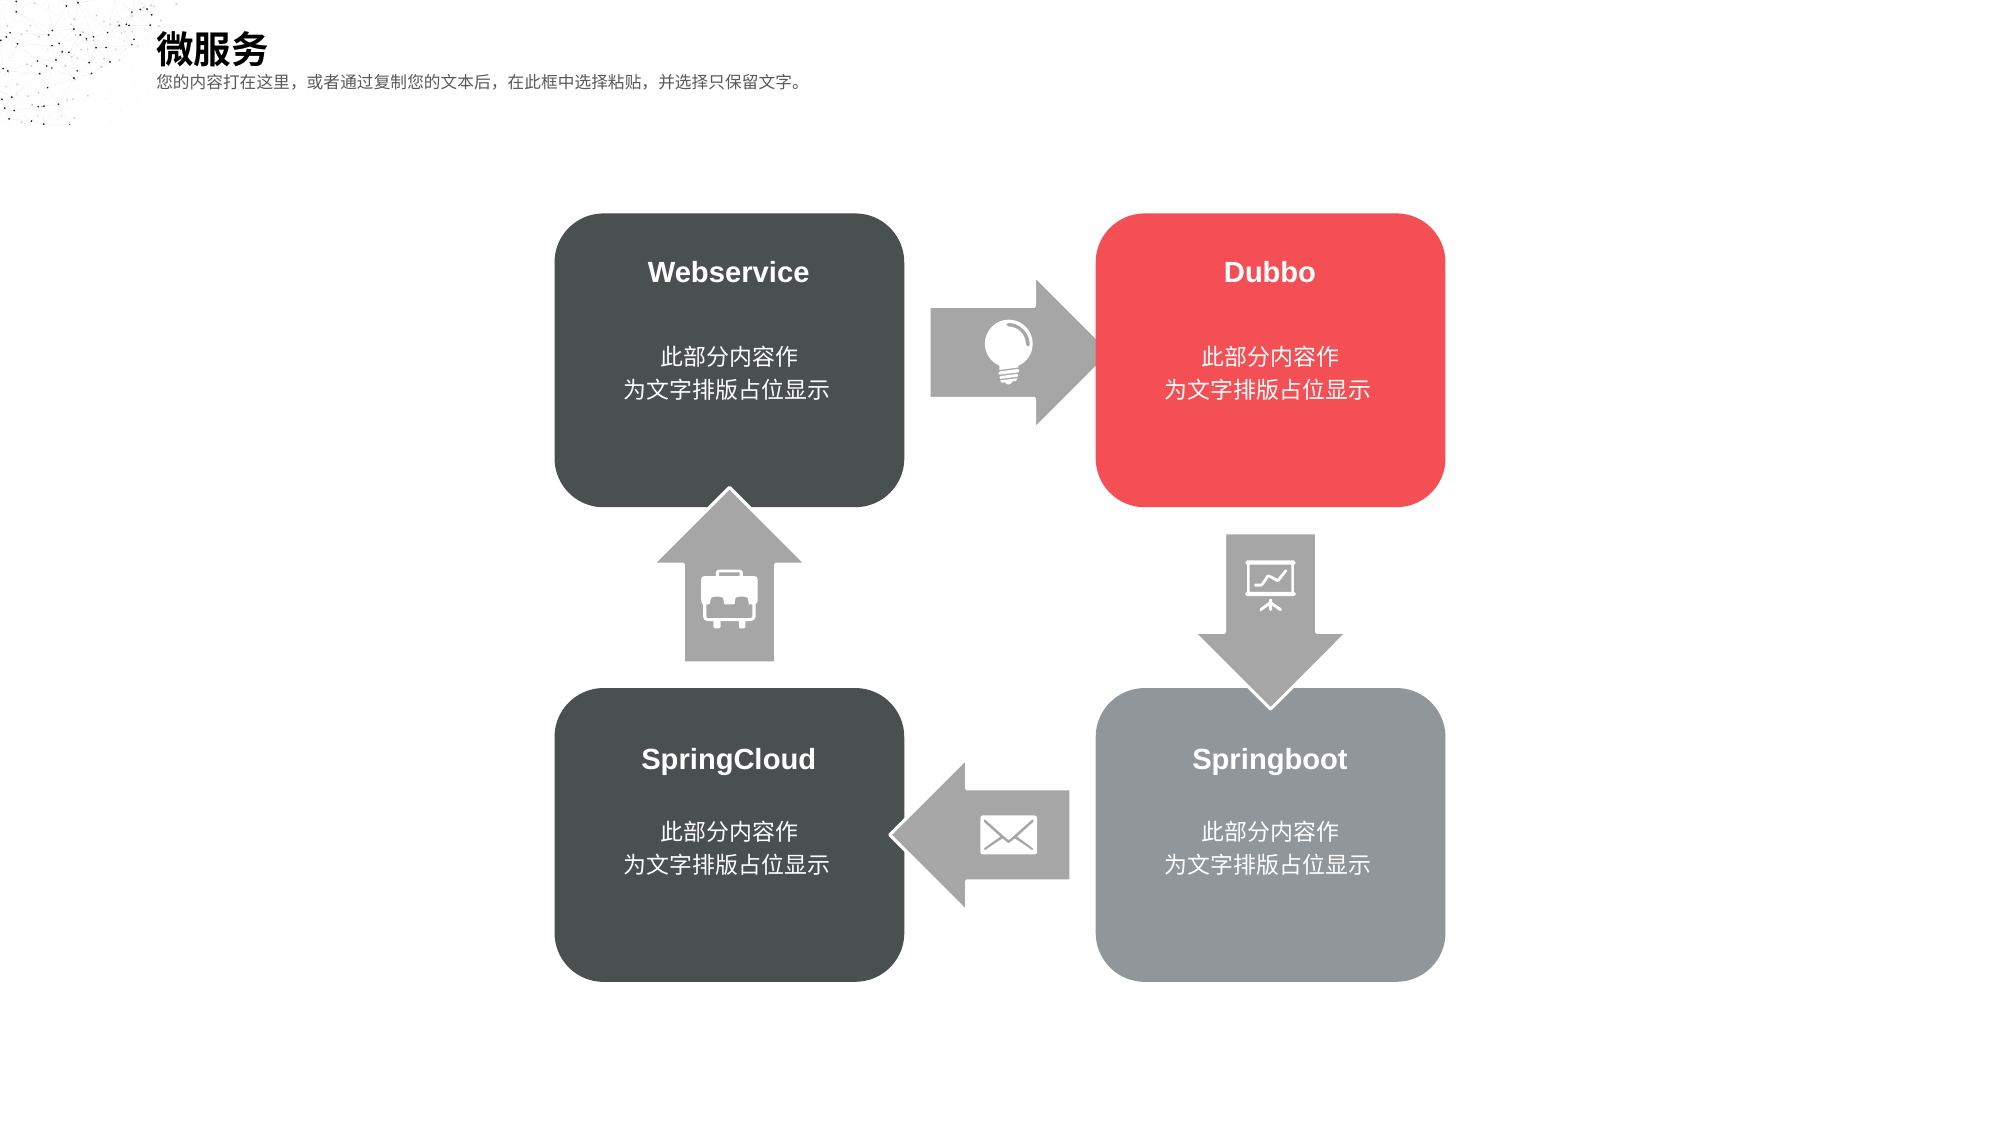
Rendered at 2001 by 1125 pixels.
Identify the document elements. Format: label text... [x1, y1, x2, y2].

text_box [554, 487, 905, 982]
picture [0, 0, 186, 139]
text_box 您的内容打在这里，或者通过复制您的文本后，在此框中选择粘贴，并选择只保留文字。 [186, 54, 1081, 100]
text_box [889, 688, 1446, 982]
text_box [1095, 213, 1446, 710]
text_box 微服务 [186, 4, 676, 54]
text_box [554, 213, 1095, 508]
